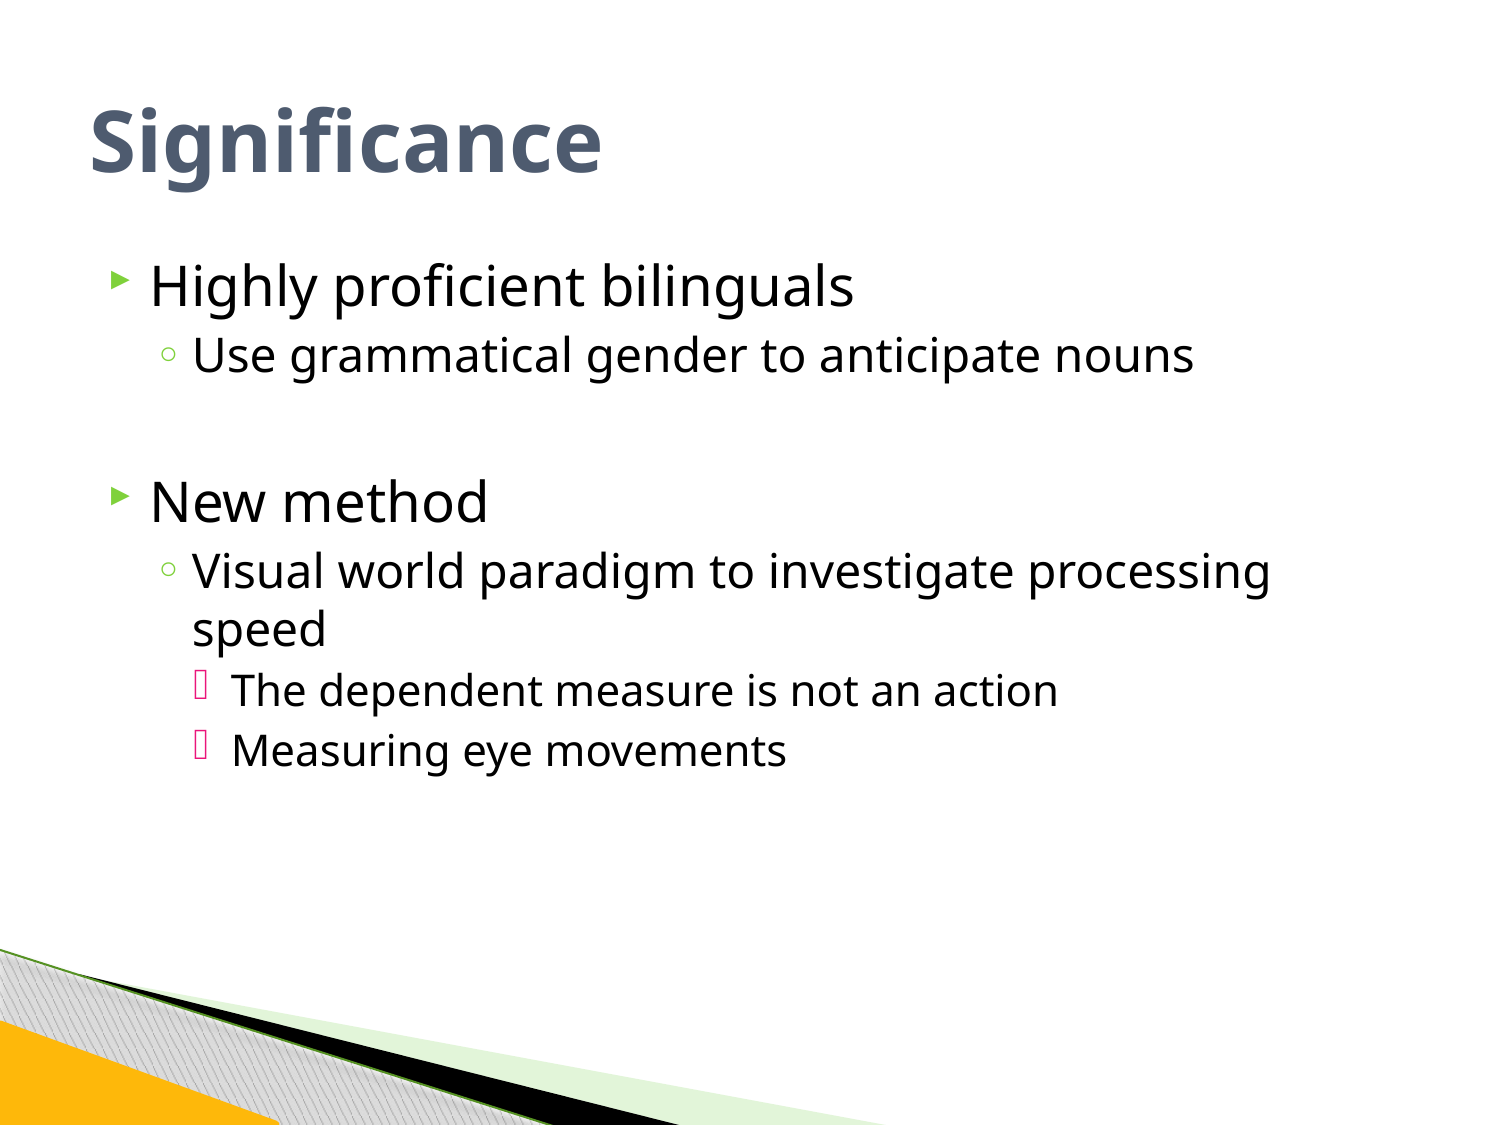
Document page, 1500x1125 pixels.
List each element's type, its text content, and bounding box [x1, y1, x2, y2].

title Significance [75, 45, 1425, 233]
list Highly proficient bilinguals Use grammatical gender to anticipate nouns New method Visual world paradigm to investigate processing speed The dependent measure is not an action Measuring eye movements [74, 242, 1426, 986]
text_box [0, 1020, 280, 1125]
